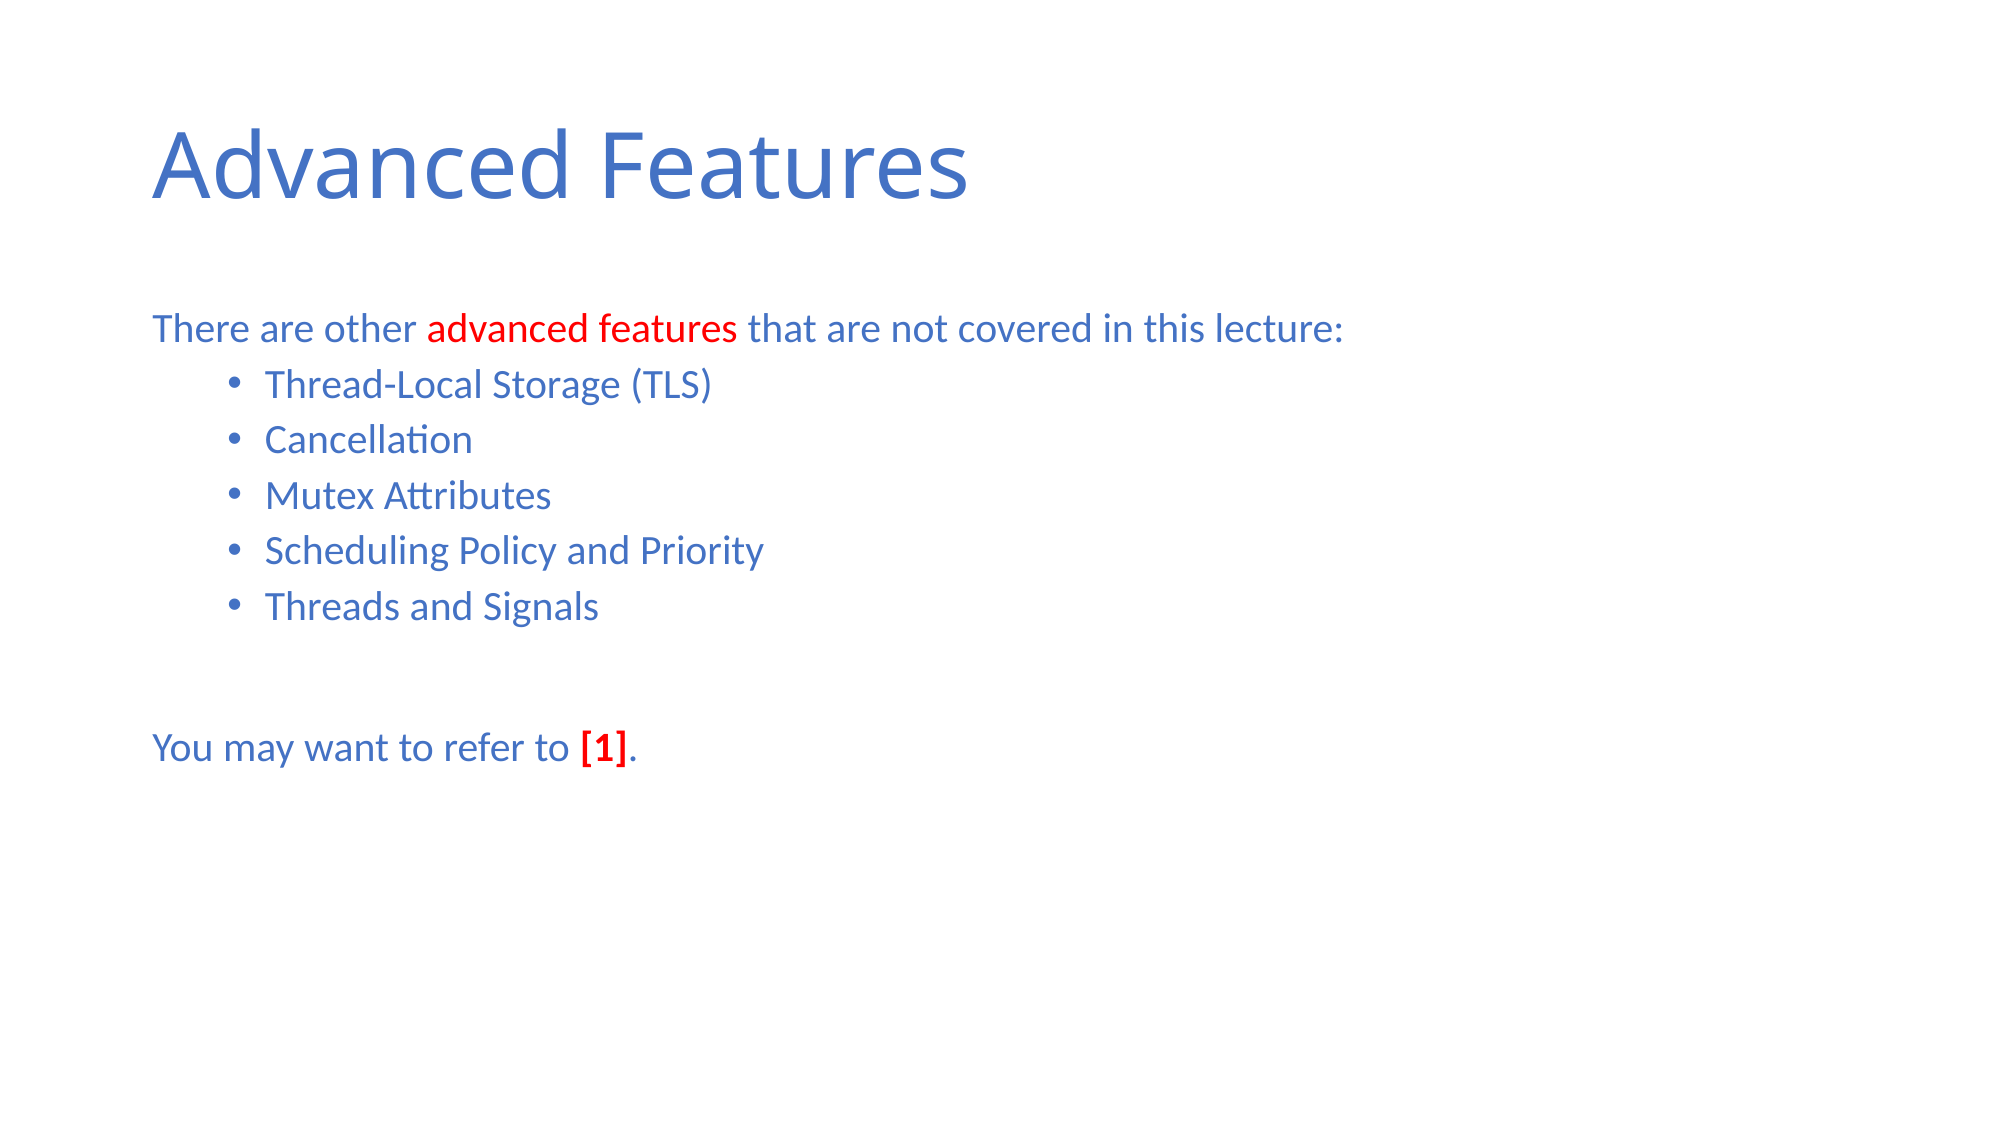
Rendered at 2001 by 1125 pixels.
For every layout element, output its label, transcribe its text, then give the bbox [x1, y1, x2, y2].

list There are other advanced features that are not covered in this lecture: Thread-Local Storage (TLS) Cancellation Mutex Attributes Scheduling Policy and Priority Threads and Signals You may want to refer to [1]. [137, 299, 1863, 1014]
title Advanced Features [137, 59, 1863, 278]
